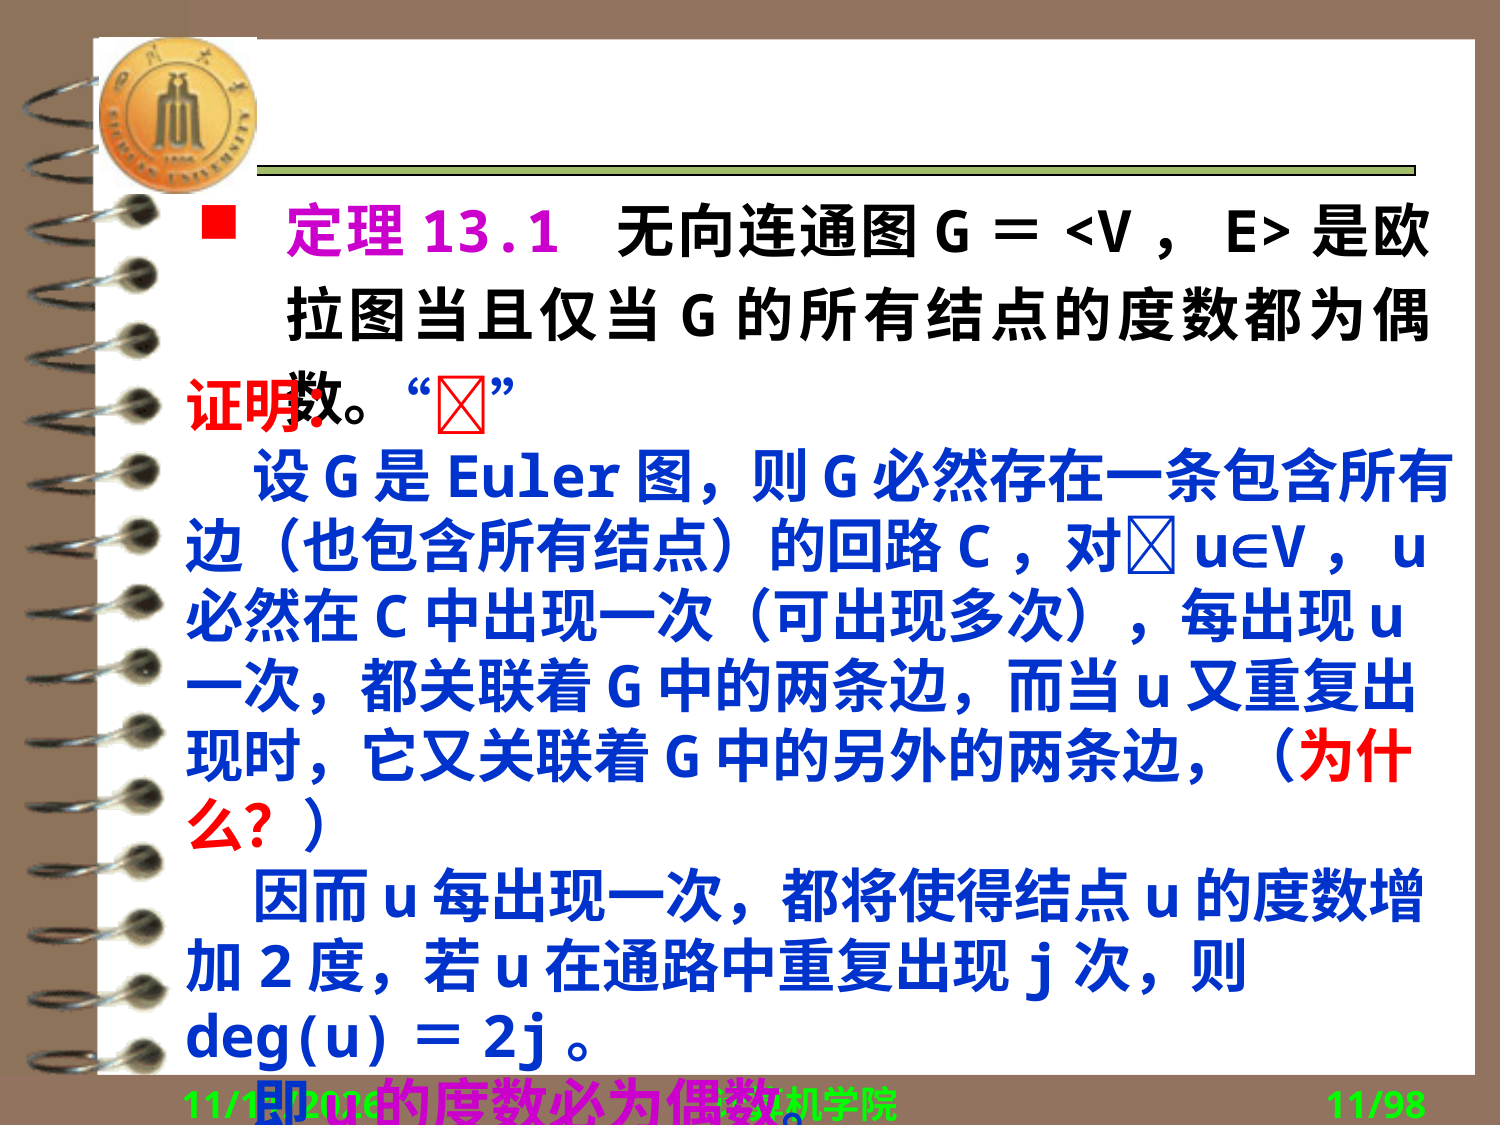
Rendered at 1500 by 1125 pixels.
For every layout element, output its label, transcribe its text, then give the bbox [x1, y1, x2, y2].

text_box 证明： “” 设G是Euler图，则G必然存在一条包含所有边（也包含所有结点）的回路C，对uV，u必然在C中出现一次（可出现多次），每出现u一次，都关联着G中的两条边，而当u又重复出现时，它又关联着G中的另外的两条边，（为什么？） 因而u每出现一次，都将使得结点u的度数增加2度，若u在通路中重复出现j次，则deg(u)＝2j。 即u的度数必为偶数。 [171, 361, 1471, 1125]
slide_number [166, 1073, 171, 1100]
text_box 定理13.1 无向连通图G＝<V，E>是欧拉图当且仅当G的所有结点的度数都为偶数。 [183, 172, 1446, 361]
picture [0, 0, 257, 1075]
